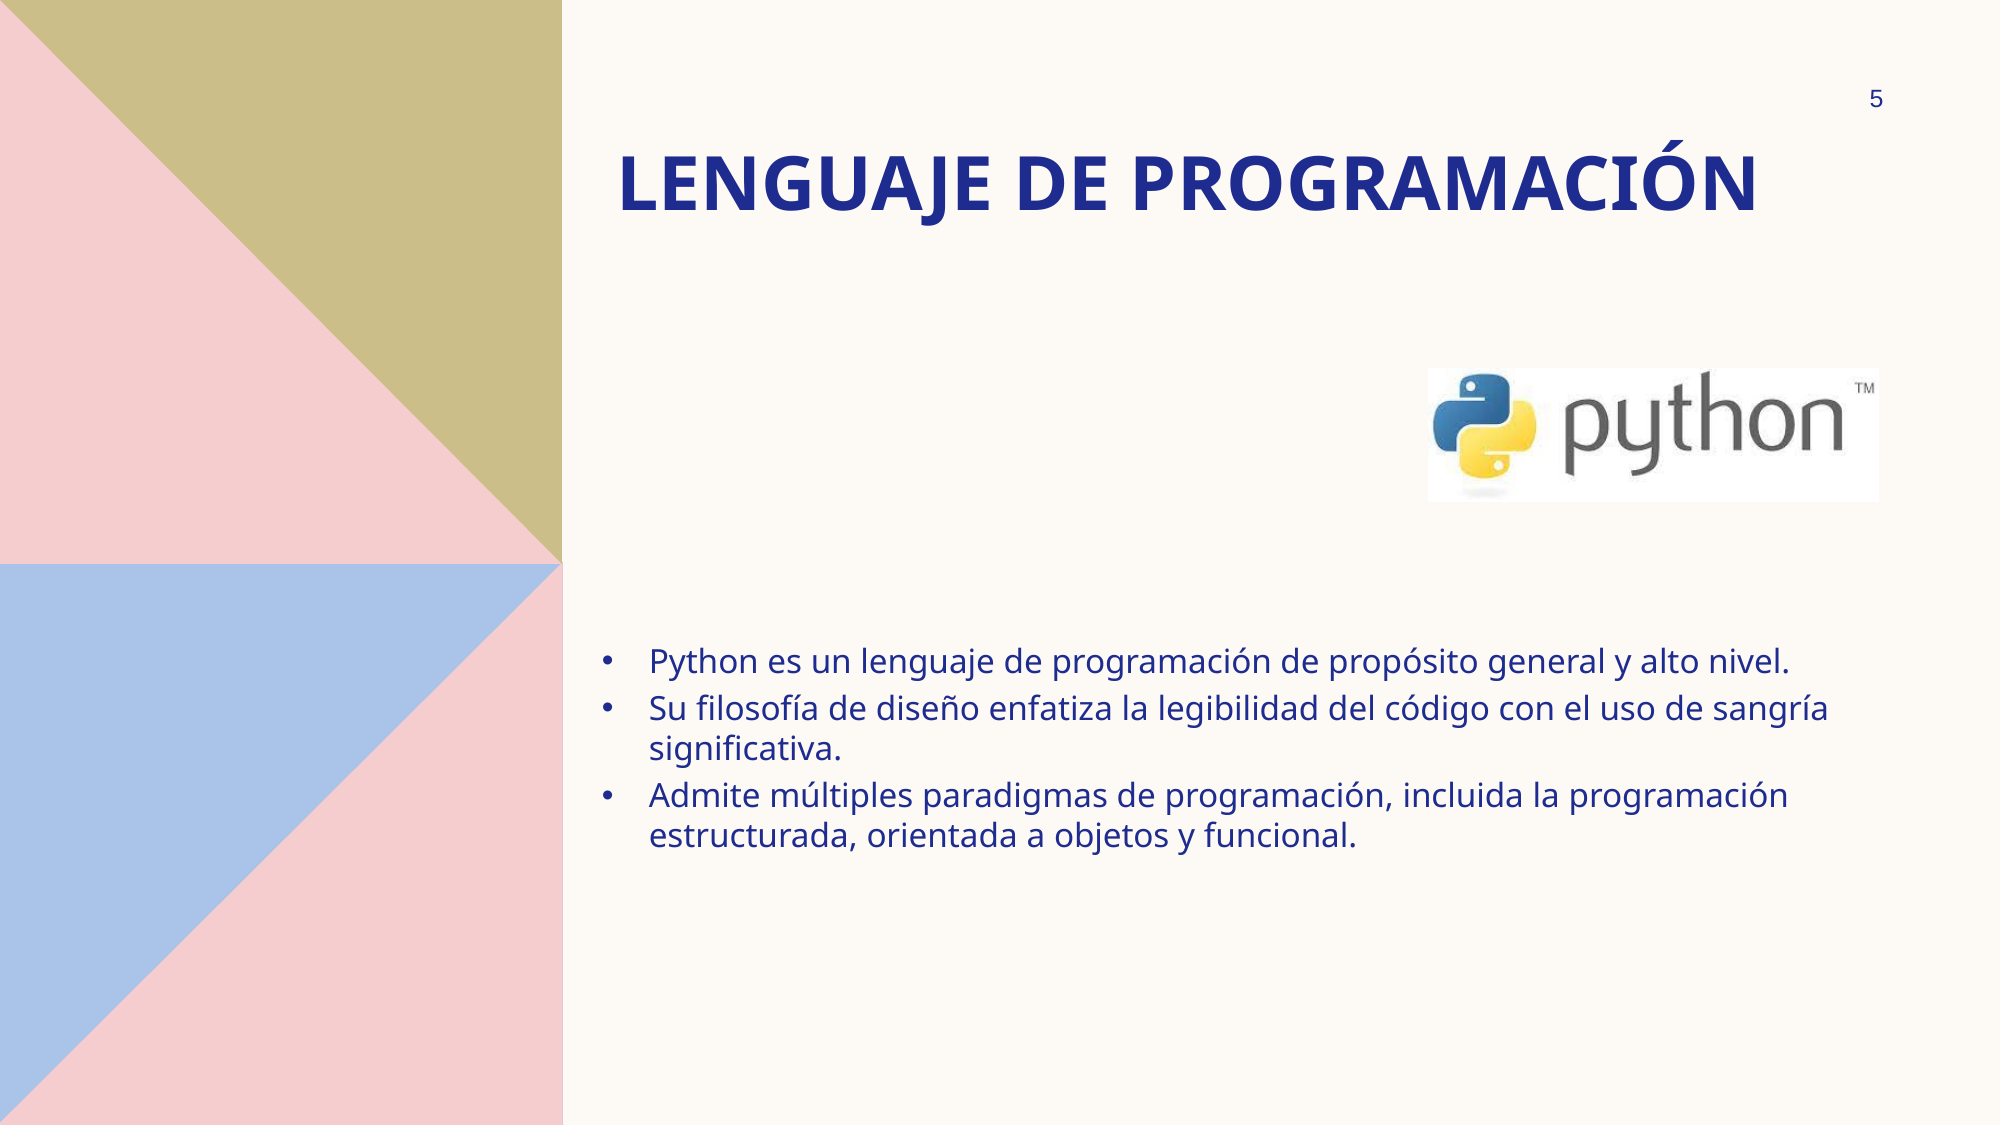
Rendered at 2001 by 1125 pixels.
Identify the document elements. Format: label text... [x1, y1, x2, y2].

slide_number 5 [1795, 75, 1958, 120]
list Python es un lenguaje de programación de propósito general y alto nivel. Su filosofía de diseño enfatiza la legibilidad del código con el uso de sangría significativa. Admite múltiples paradigmas de programación, incluida la programación estructurada, orientada a objetos y funcional. [586, 632, 1983, 882]
picture [1428, 368, 1879, 502]
title Lenguaje de programación [601, 128, 1860, 255]
